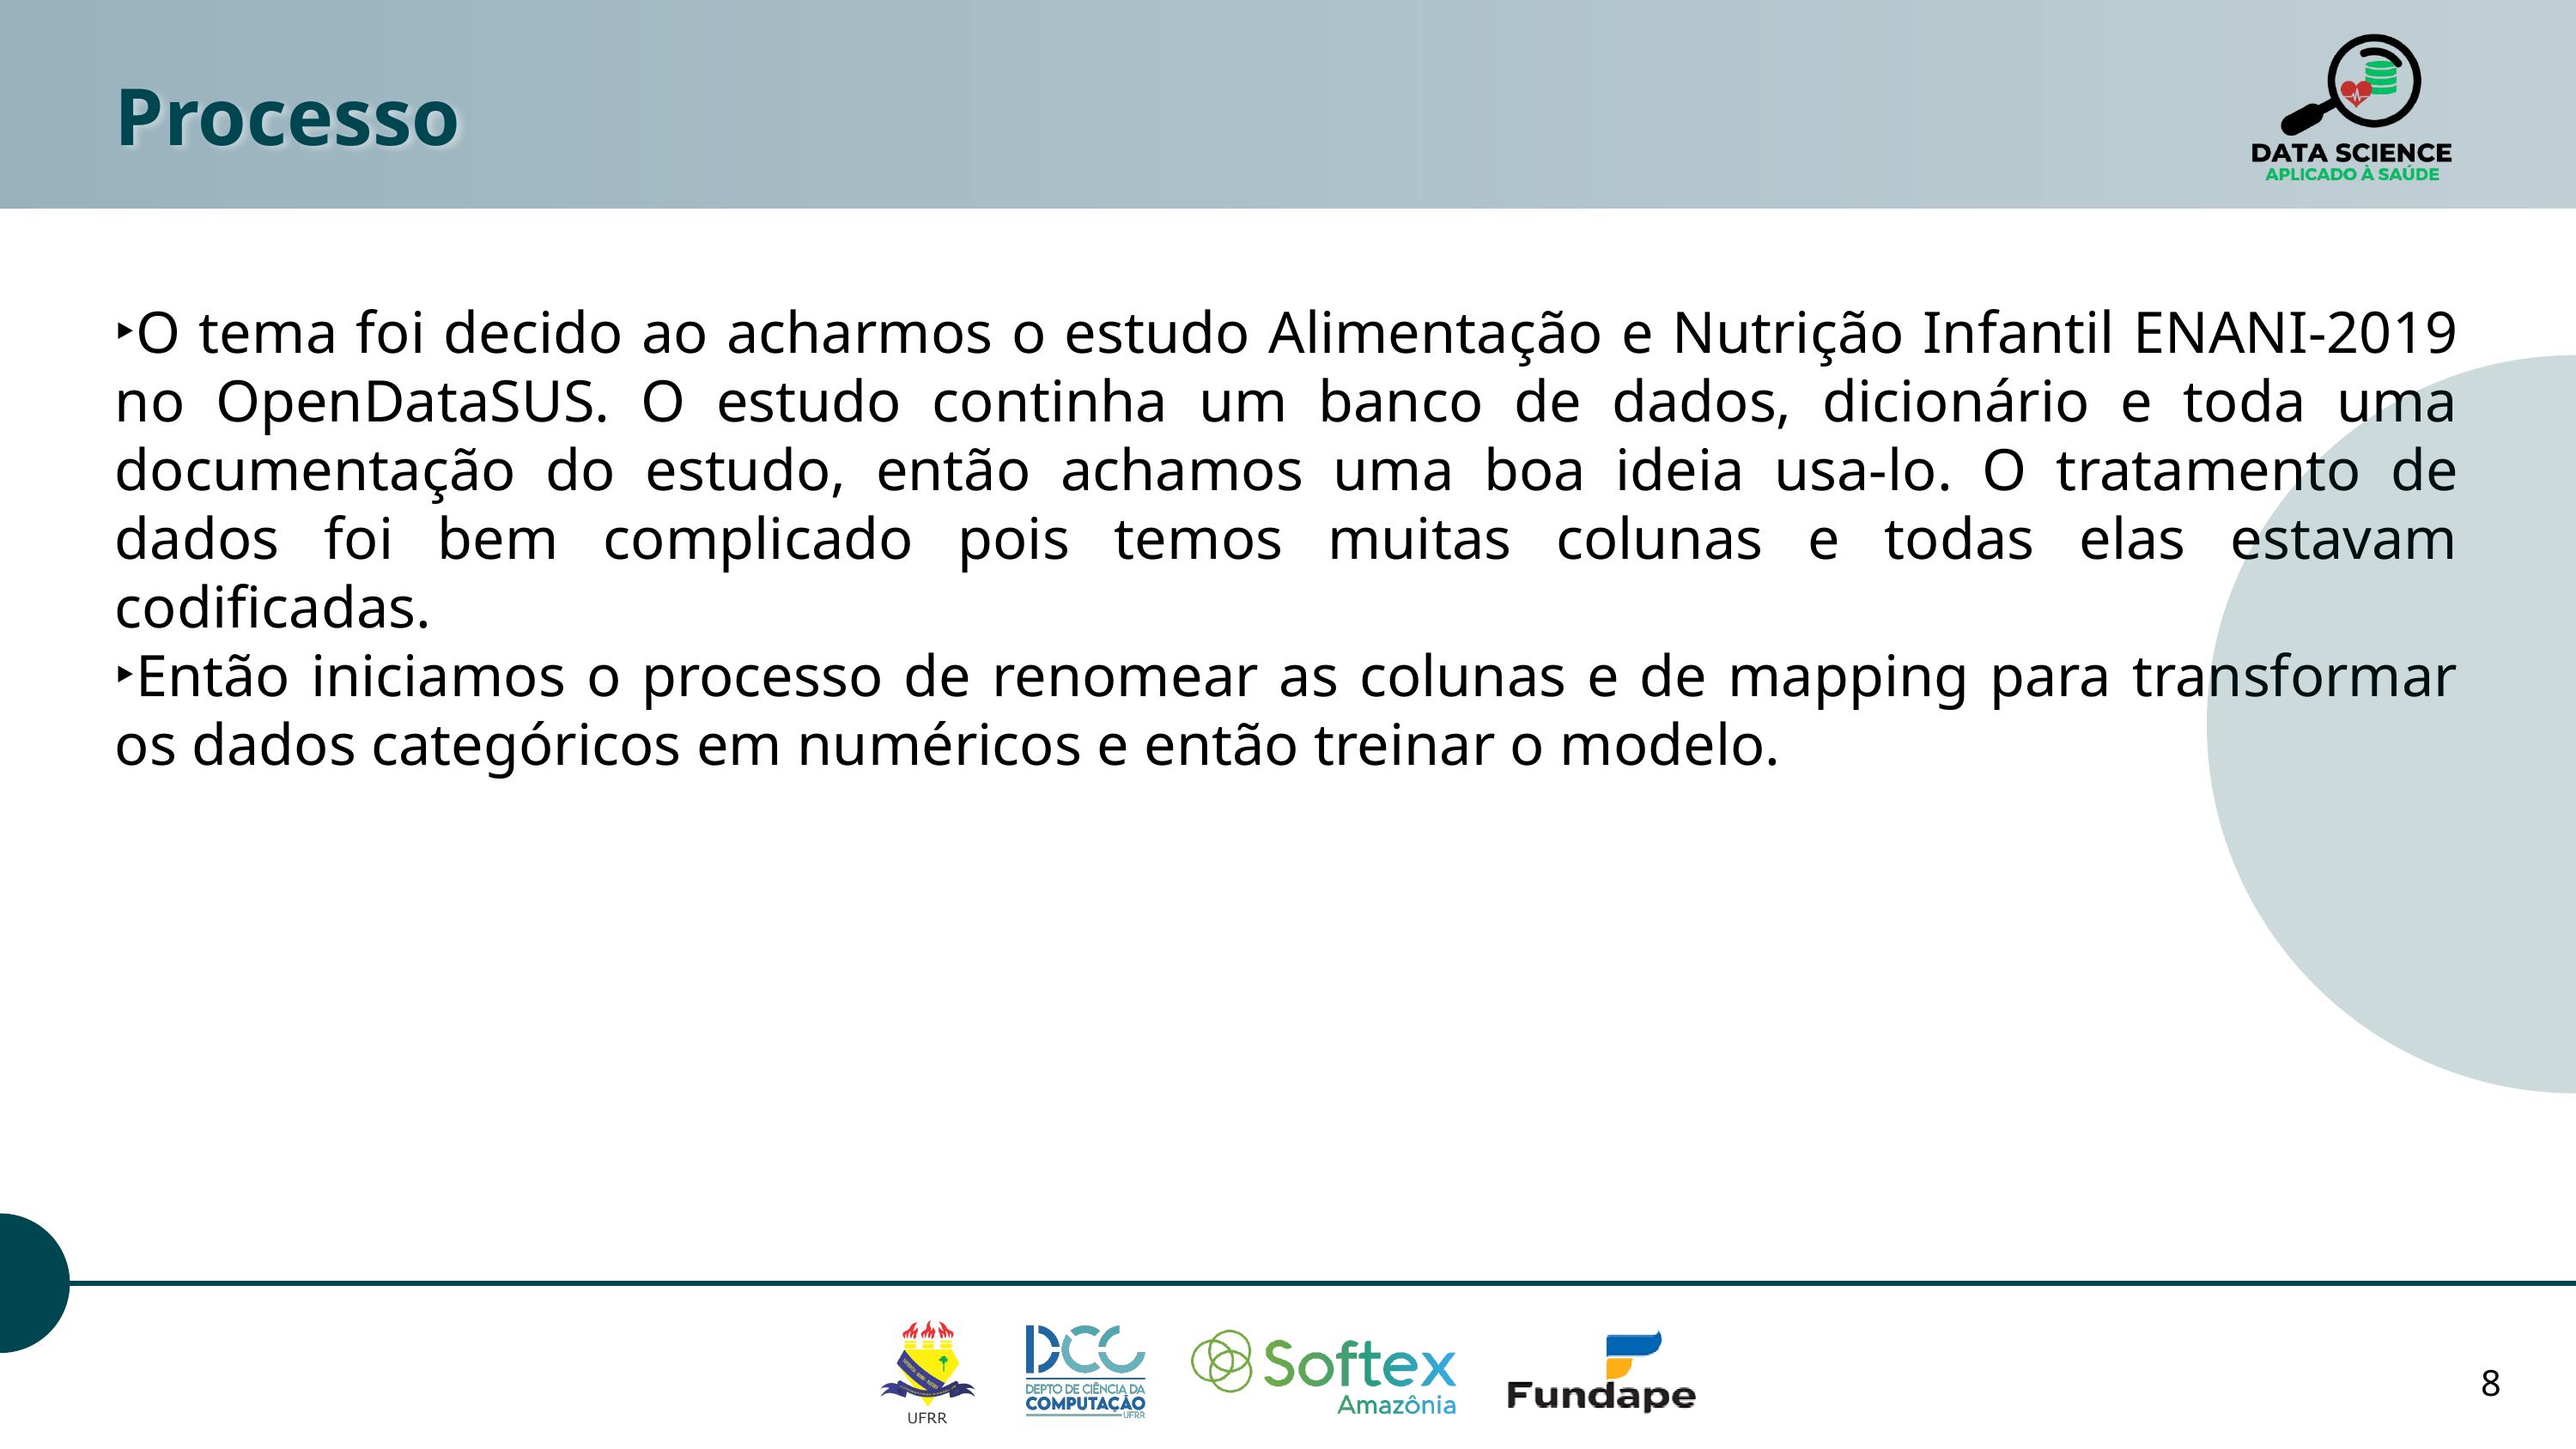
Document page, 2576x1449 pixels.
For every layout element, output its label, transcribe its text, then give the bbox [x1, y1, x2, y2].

text_box [0, 1291, 71, 1355]
text_box [0, 0, 2576, 210]
text_box [0, 1211, 72, 1282]
text_box [2204, 353, 2576, 1095]
text_box O tema foi decido ao acharmos o estudo Alimentação e Nutrição Infantil ENANI-2019 no OpenDataSUS. O estudo continha um banco de dados, dicionário e toda uma documentação do estudo, então achamos uma boa ideia usa-lo. O tratamento de dados foi bem complicado pois temos muitas colunas e todas elas estavam codificadas. Então iniciamos o processo de renomear as colunas e de mapping para transformar os dados categóricos em numéricos e então treinar o modelo. [102, 289, 2474, 784]
text_box 8 [2468, 1354, 2564, 1415]
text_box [875, 1315, 1701, 1428]
picture [2231, 21, 2475, 192]
text_box Processo [102, 60, 1103, 153]
